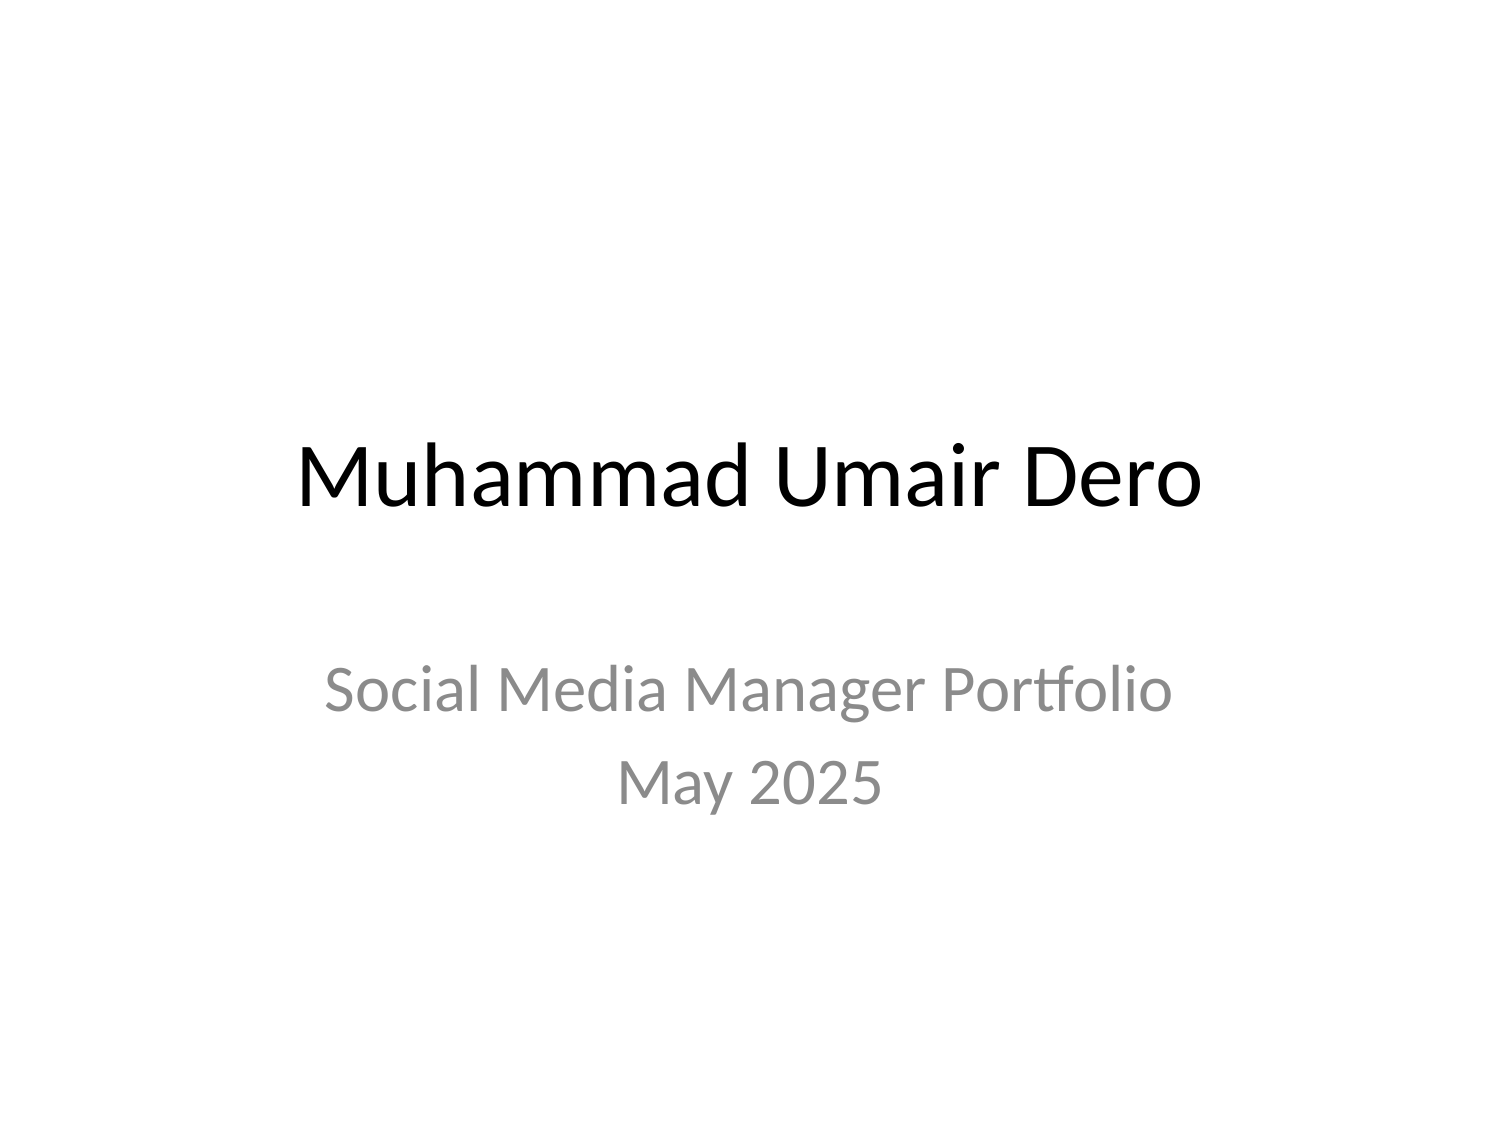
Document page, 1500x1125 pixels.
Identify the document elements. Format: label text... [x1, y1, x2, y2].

subtitle Social Media Manager Portfolio May 2025 [225, 637, 1275, 925]
title Muhammad Umair Dero [112, 349, 1388, 591]
